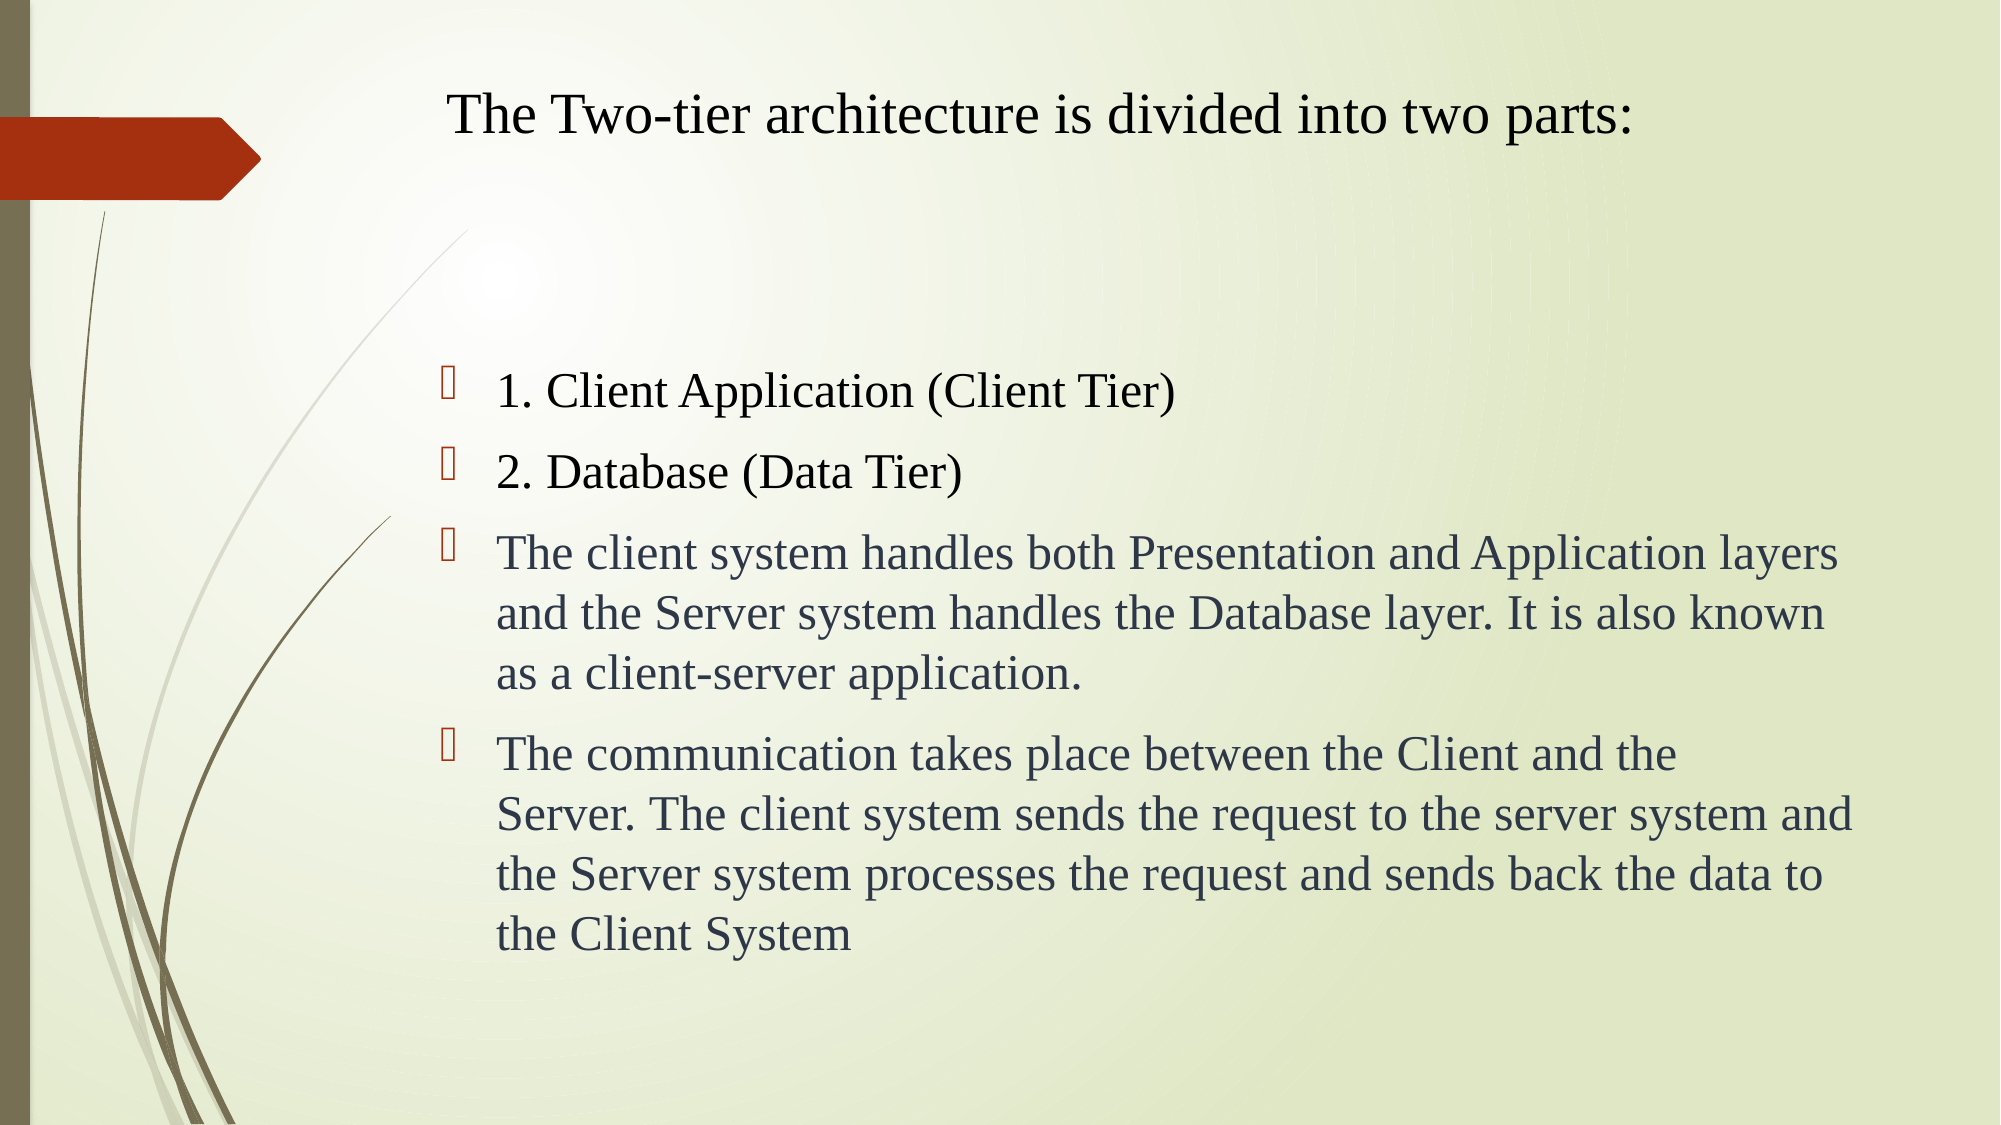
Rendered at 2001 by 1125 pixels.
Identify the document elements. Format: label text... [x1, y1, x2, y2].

title The Two-tier architecture is divided into two parts: [426, 68, 1656, 294]
list 1. Client Application (Client Tier) 2. Database (Data Tier) The client system handles both Presentation and Application layers and the Server system handles the Database layer. It is also known as a client-server application. The communication takes place between the Client and the Server. The client system sends the request to the server system and the Server system processes the request and sends back the data to the Client System [424, 350, 1888, 970]
